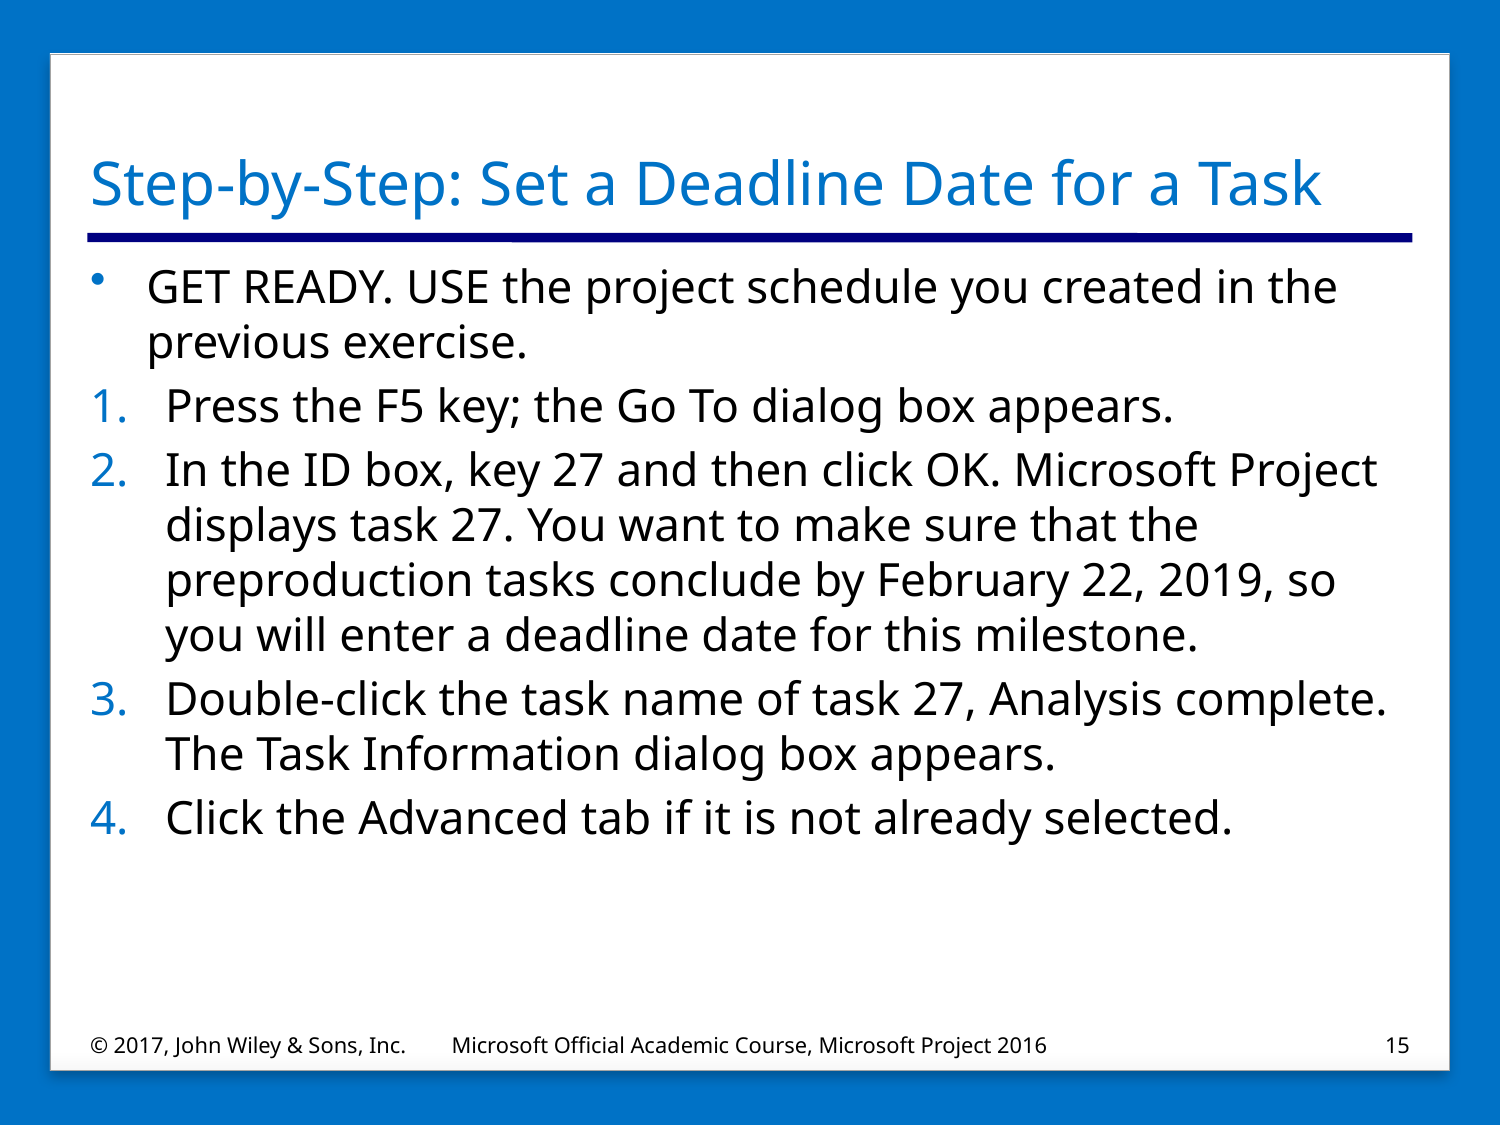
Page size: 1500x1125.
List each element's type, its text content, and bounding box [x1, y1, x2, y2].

slide_number © 2017, John Wiley & Sons, Inc. [74, 1024, 426, 1103]
slide_number 15 [1074, 1024, 1426, 1103]
footer Microsoft Official Academic Course, Microsoft Project 2016 [431, 1024, 1069, 1103]
list GET READY. USE the project schedule you created in the previous exercise. Press the F5 key; the Go To dialog box appears. In the ID box, key 27 and then click OK. Microsoft Project displays task 27. You want to make sure that the preproduction tasks conclude by February 22, 2019, so you will enter a deadline date for this milestone. Double‐click the task name of task 27, Analysis complete. The Task Information dialog box appears. Click the Advanced tab if it is not already selected. [75, 249, 1425, 1063]
title Step-by-Step: Set a Deadline Date for a Task [74, 74, 1426, 226]
